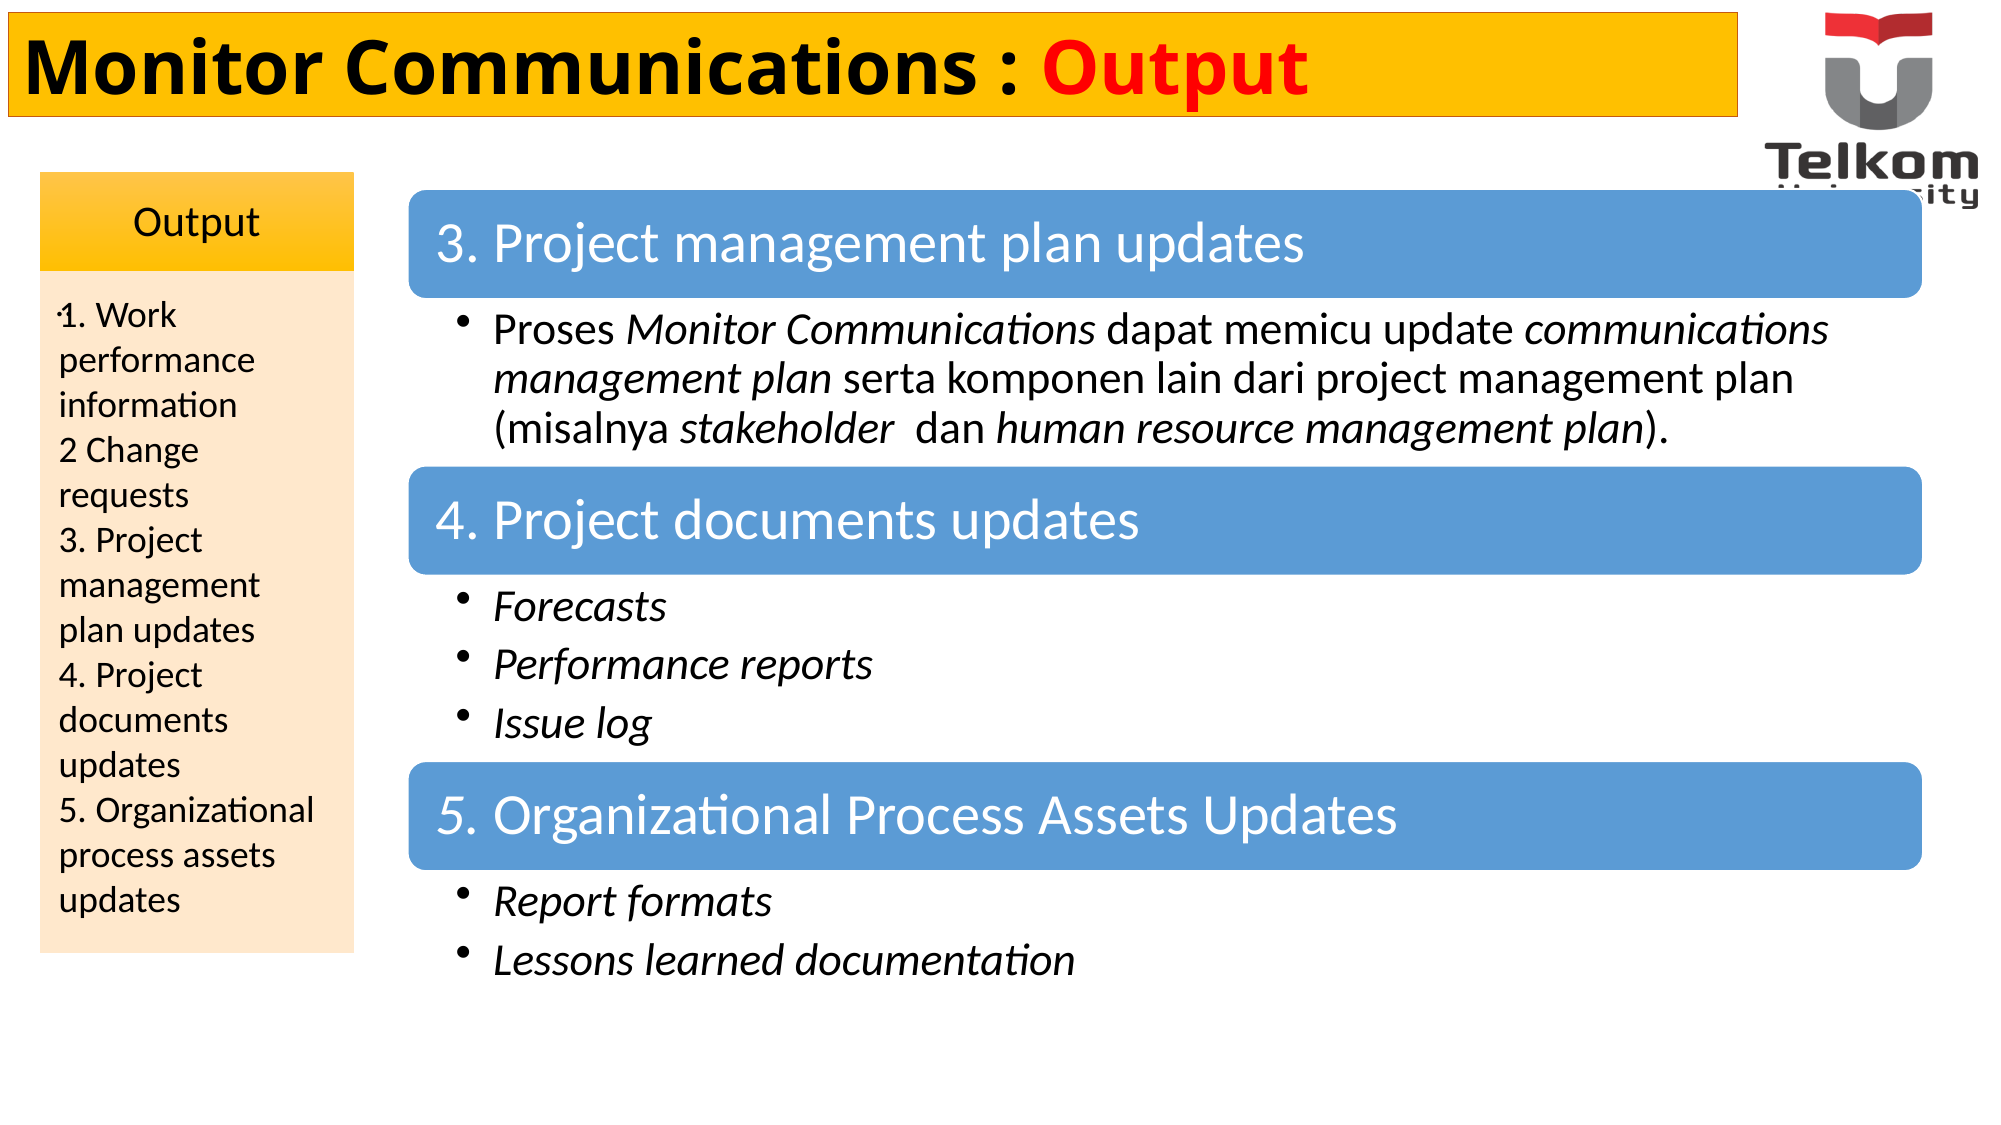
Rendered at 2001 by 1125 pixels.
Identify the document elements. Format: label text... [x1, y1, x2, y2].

text_box Monitor Communications : Output [8, 12, 1738, 117]
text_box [407, 156, 1924, 1028]
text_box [40, 172, 354, 271]
picture [1764, 12, 1978, 209]
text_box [40, 271, 354, 953]
